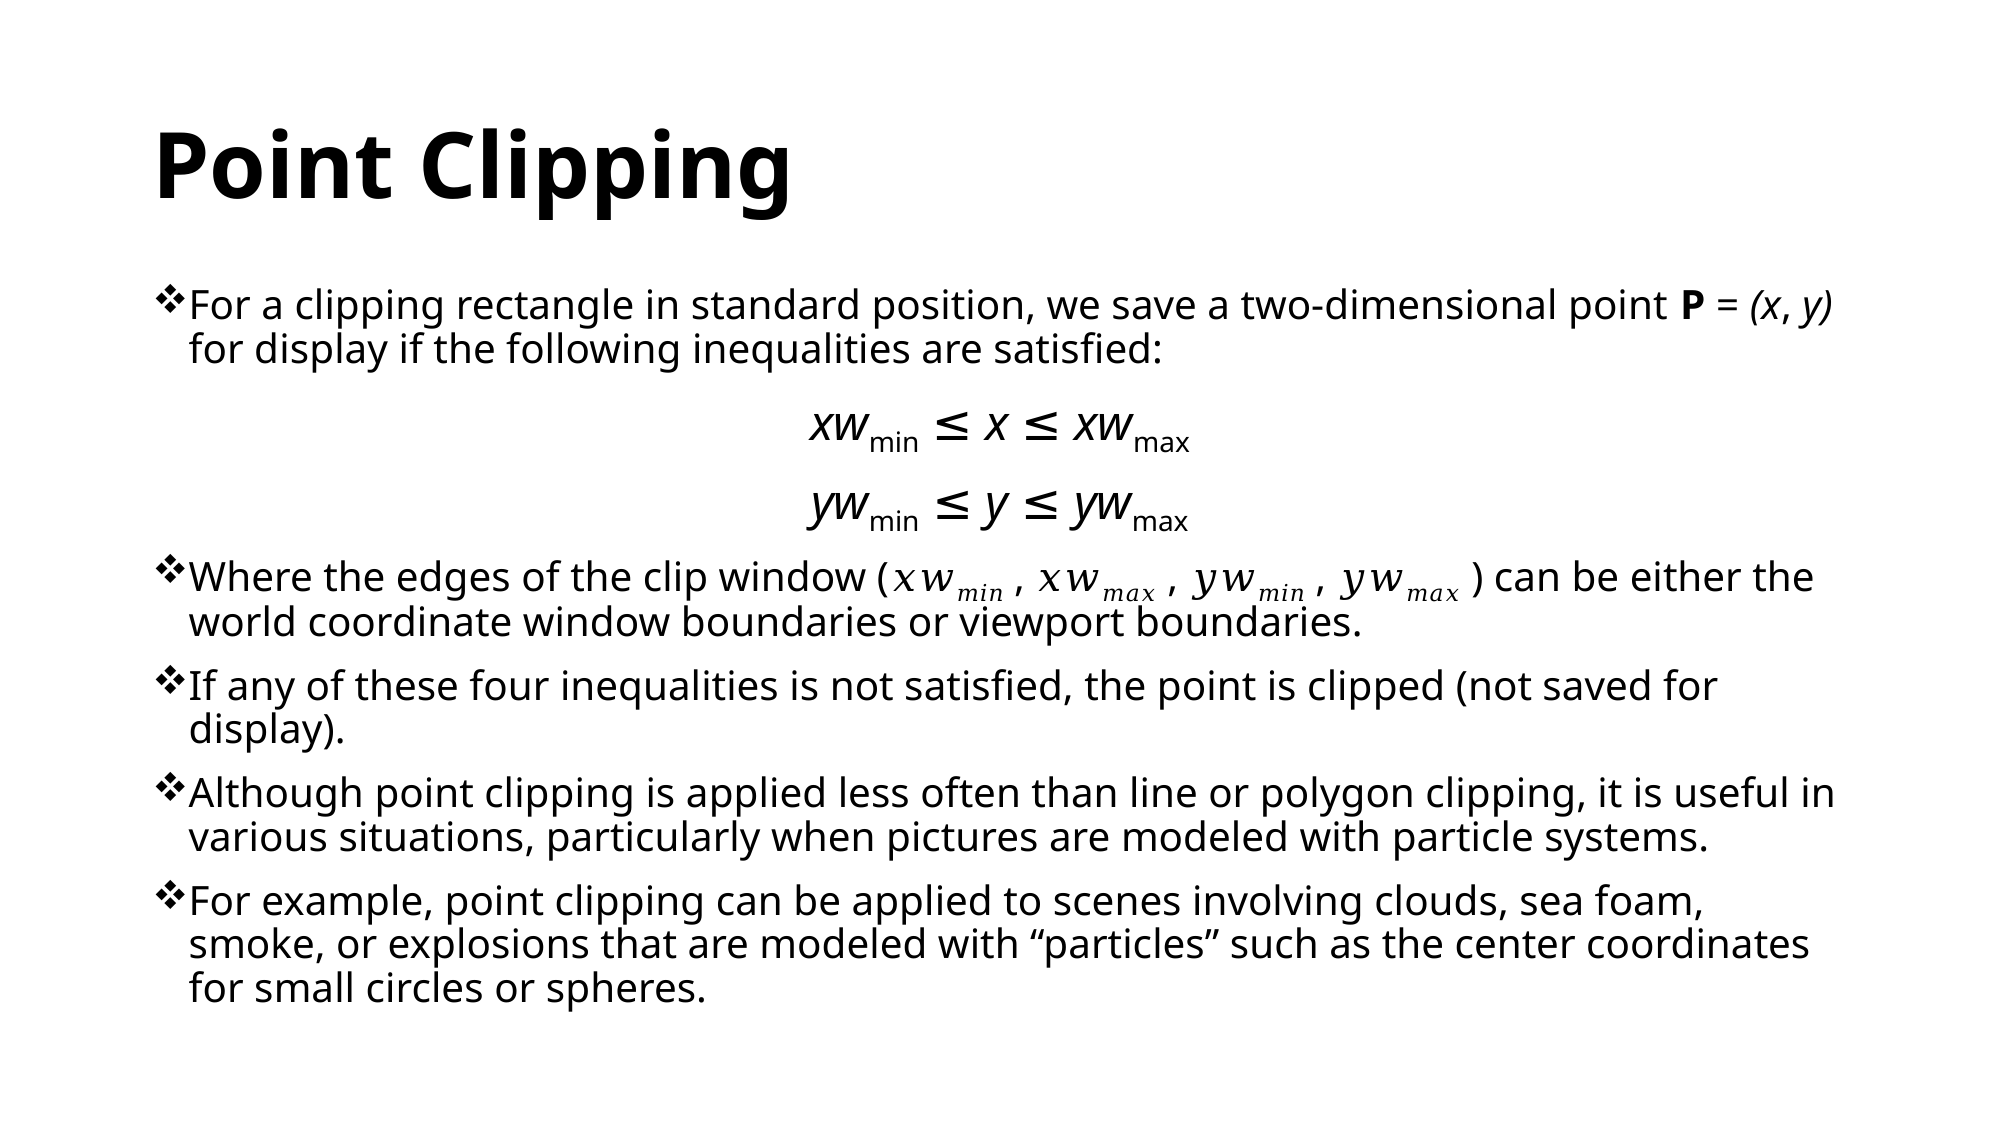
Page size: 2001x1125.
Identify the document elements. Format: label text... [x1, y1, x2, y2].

title Point Clipping [137, 59, 1863, 277]
list For a clipping rectangle in standard position, we save a two-dimensional point P = (x, y) for display if the following inequalities are satisfied: xwmin ≤ x ≤ xwmax ywmin ≤ y ≤ ywmax Where the edges of the clip window (𝑥𝑤𝑚𝑖𝑛 , 𝑥𝑤𝑚𝑎𝑥 , 𝑦𝑤𝑚𝑖𝑛 , 𝑦𝑤𝑚𝑎𝑥 ) can be either the world coordinate window boundaries or viewport boundaries. If any of these four inequalities is not satisfied, the point is clipped (not saved for display). Although point clipping is applied less often than line or polygon clipping, it is useful in various situations, particularly when pictures are modeled with particle systems. For example, point clipping can be applied to scenes involving clouds, sea foam, smoke, or explosions that are modeled with “particles” such as the center coordinates for small circles or spheres. [137, 277, 1863, 1026]
